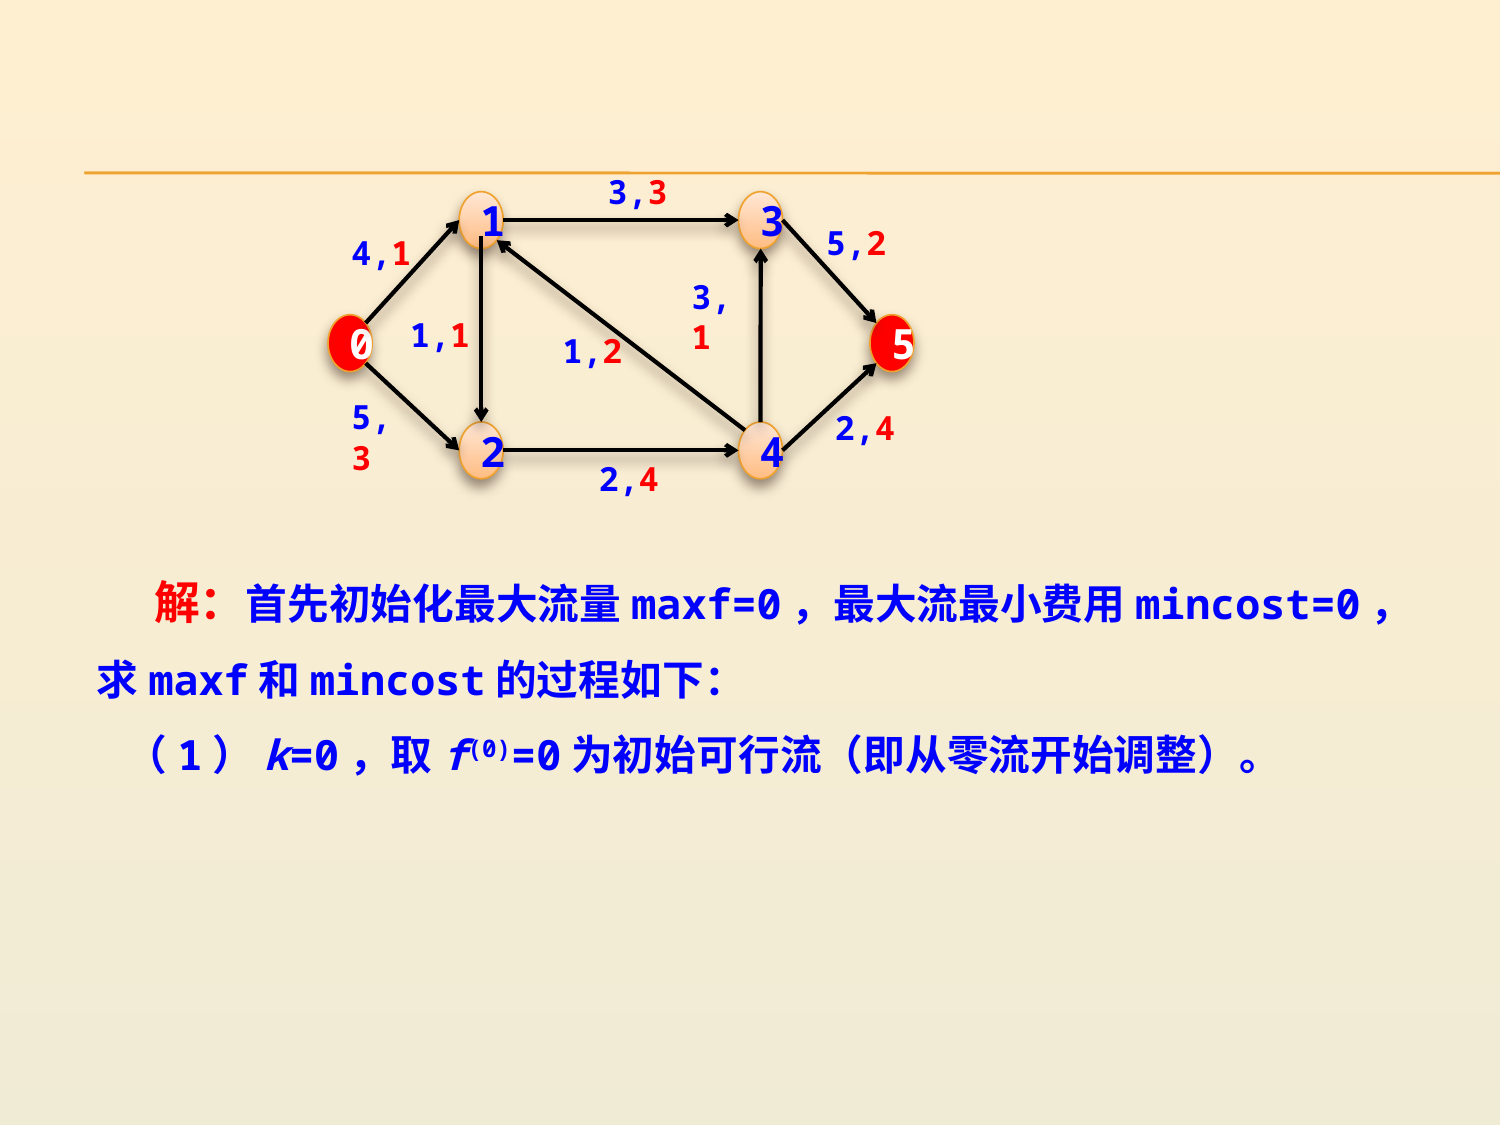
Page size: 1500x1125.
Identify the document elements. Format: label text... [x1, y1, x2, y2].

text_box 解：首先初始化最大流量maxf=0，最大流最小费用mincost=0，求maxf和mincost的过程如下： （1）k=0，取f(0)=0为初始可行流（即从零流开始调整）。 [82, 538, 1441, 787]
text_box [327, 170, 915, 499]
